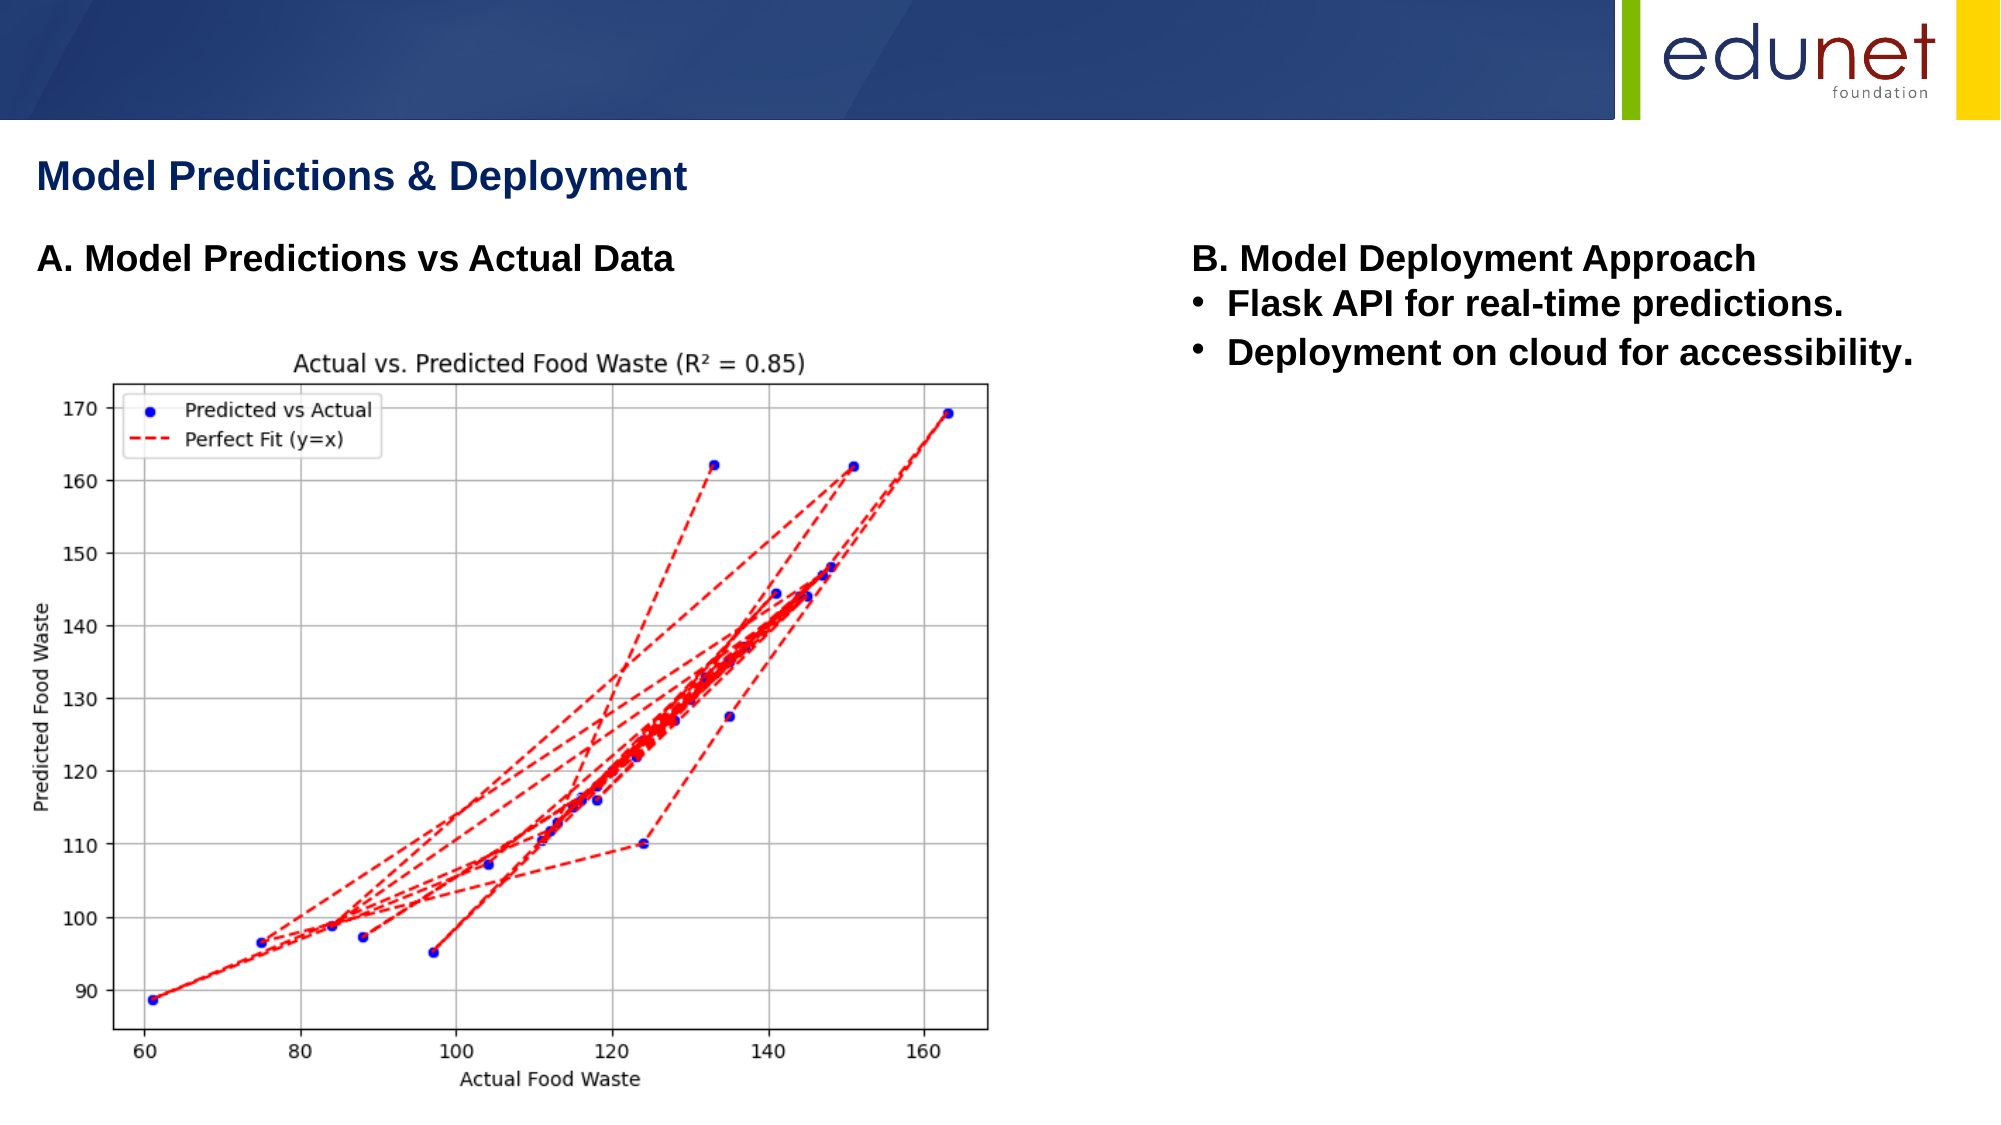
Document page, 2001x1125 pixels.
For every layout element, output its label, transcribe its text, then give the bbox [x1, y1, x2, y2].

text_box Model Predictions & Deployment [21, 141, 1023, 207]
picture [1652, 12, 1948, 108]
picture [20, 339, 1001, 1103]
text_box B. Model Deployment Approach Flask API for real-time predictions. Deployment on cloud for accessibility. [1176, 226, 2000, 382]
text_box A. Model Predictions vs Actual Data [21, 226, 1023, 287]
